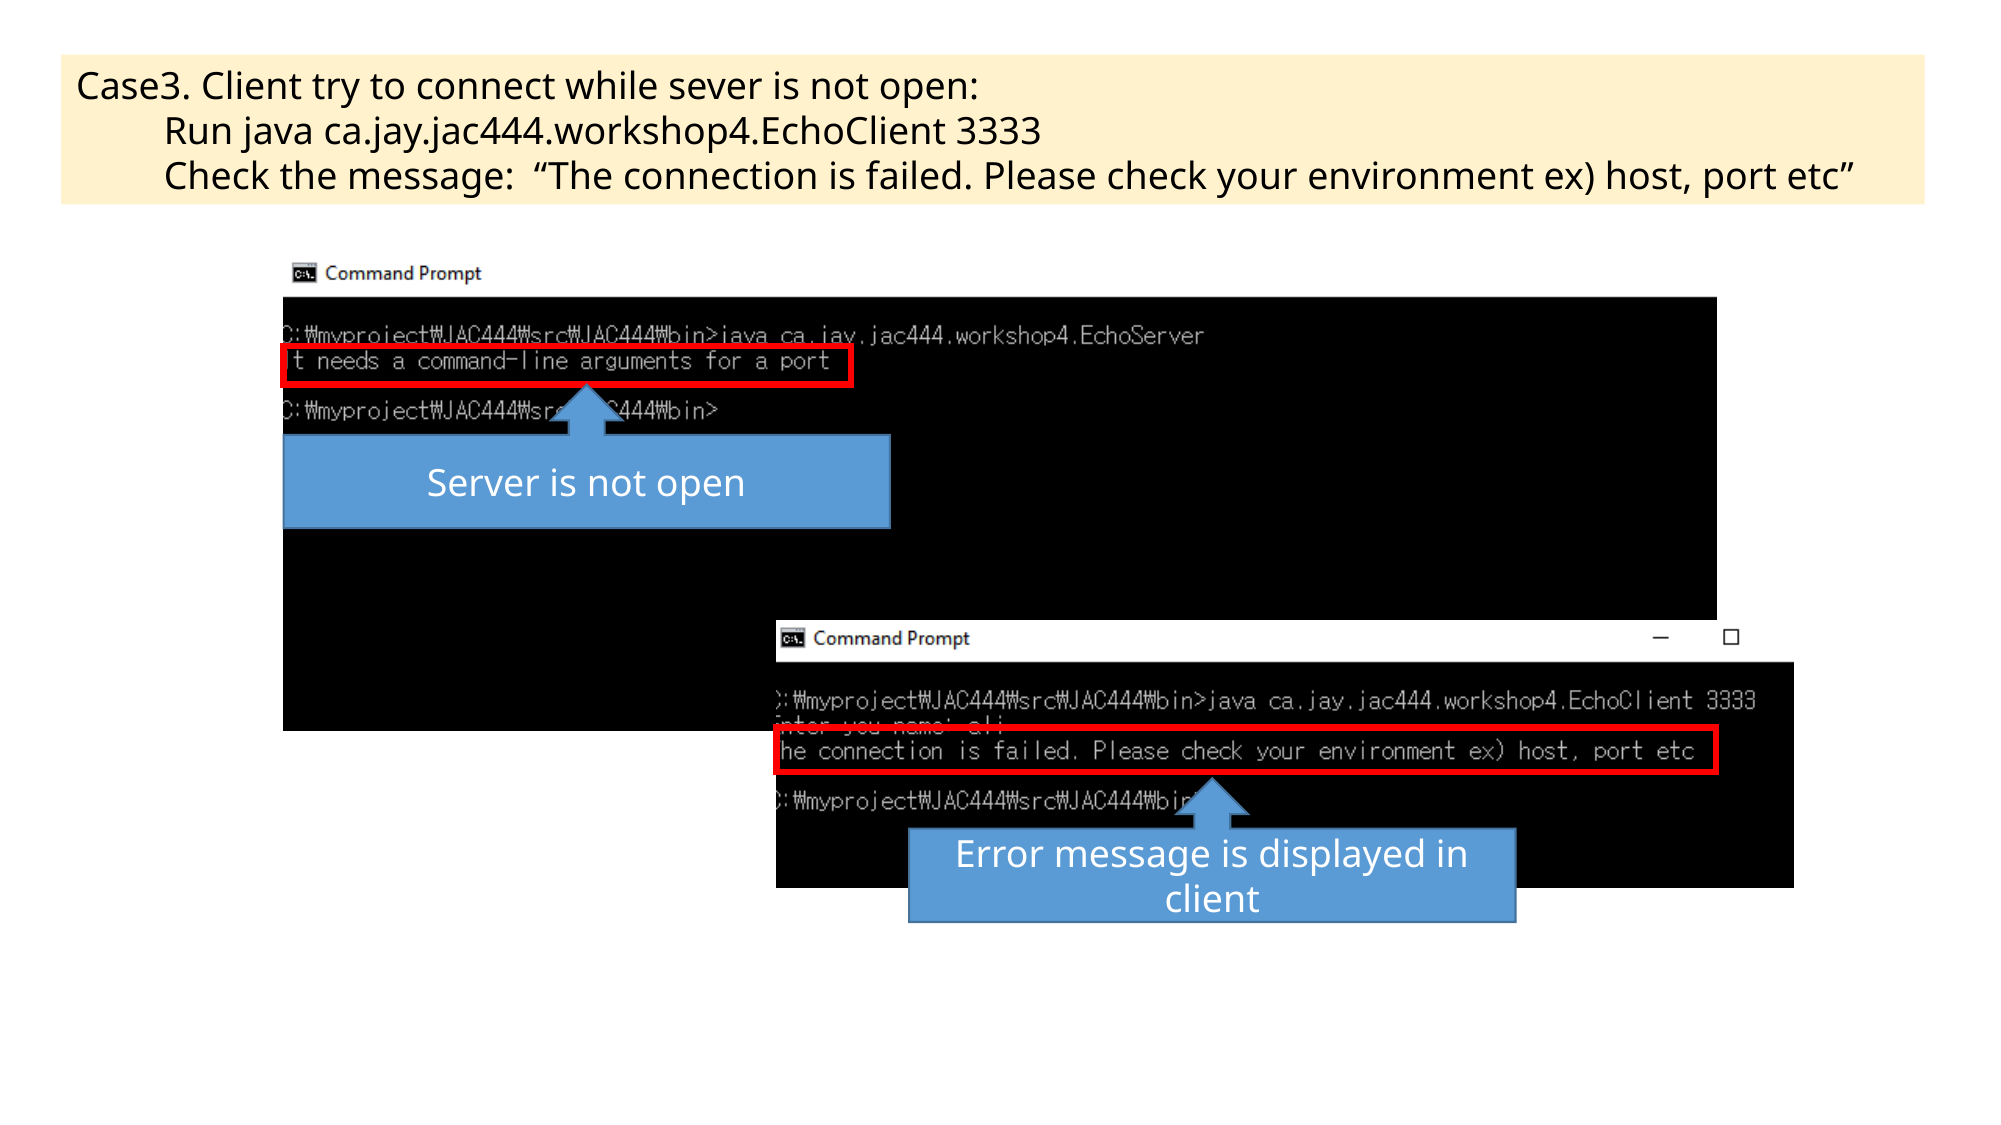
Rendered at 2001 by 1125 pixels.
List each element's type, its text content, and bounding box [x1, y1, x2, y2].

text_box Case3. Client try to connect while sever is not open: Run java ca.jay.jac444.workshop4.EchoClient 3333 Check the message: “The connection is failed. Please check your environment ex) host, port etc” [61, 54, 1925, 205]
picture [283, 255, 1794, 888]
text_box Error message is displayed in client [908, 888, 1517, 924]
